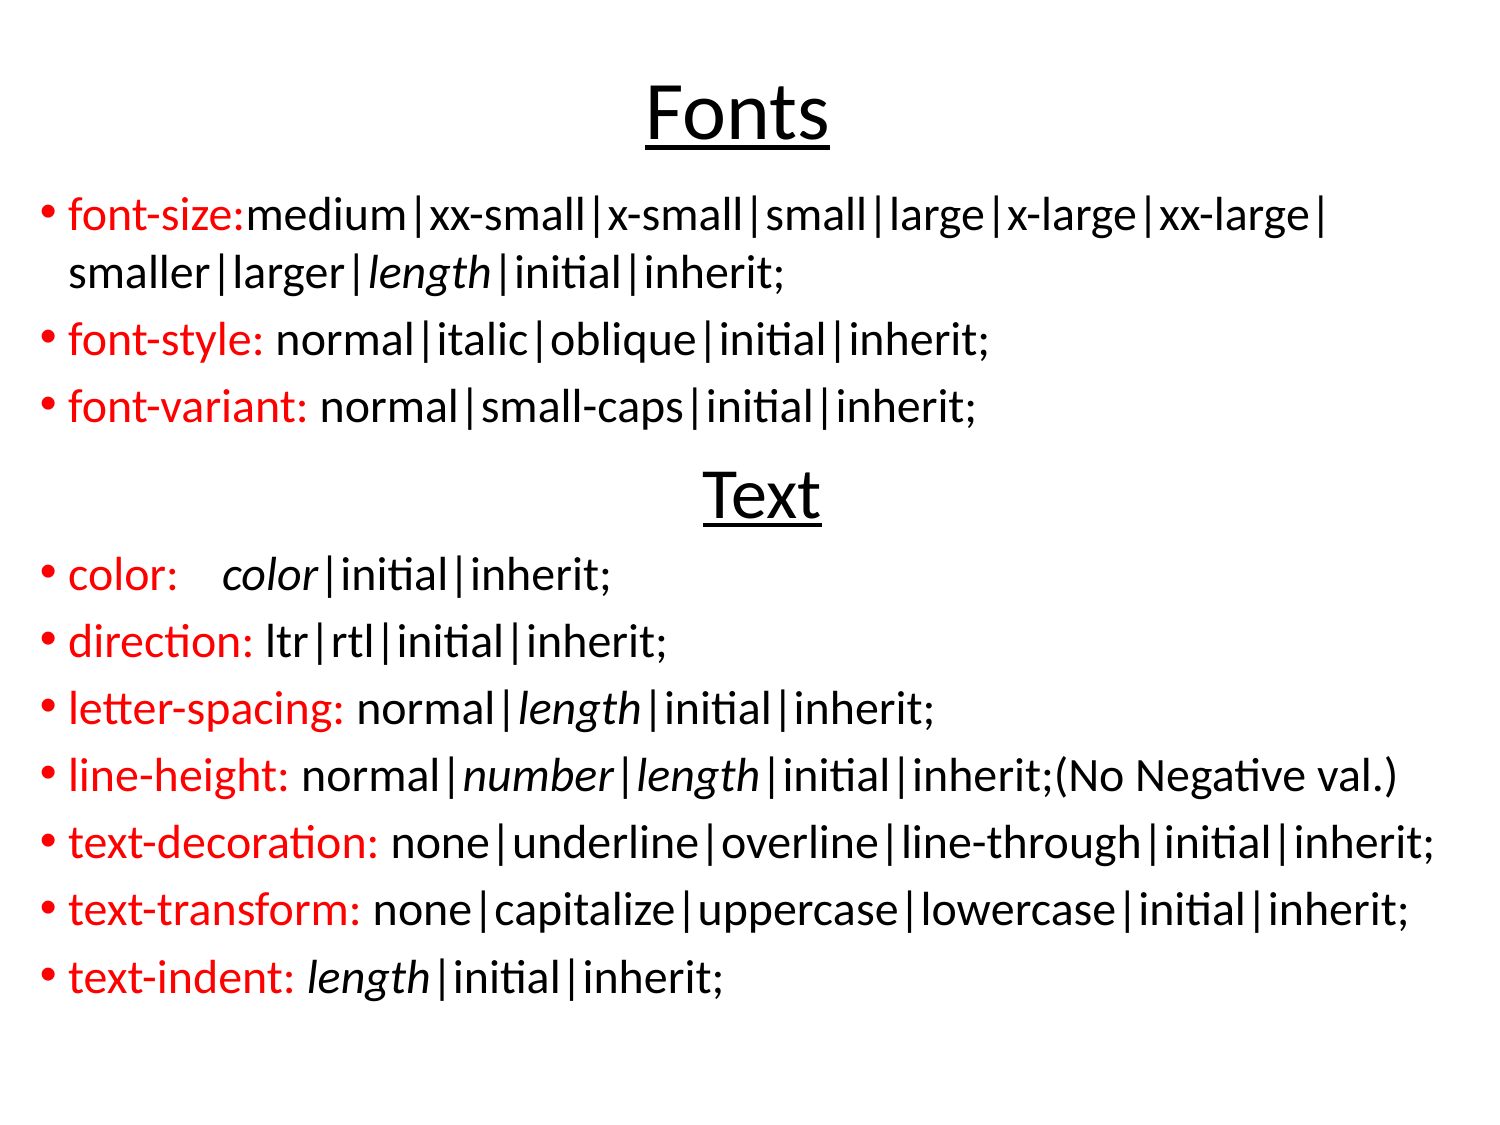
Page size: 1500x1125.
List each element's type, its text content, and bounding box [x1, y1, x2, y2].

subtitle font-size:medium|xx-small|x-small|small|large|x-large|xx-large|smaller|larger|length|initial|inherit; font-style: normal|italic|oblique|initial|inherit; font-variant: normal|small-caps|initial|inherit; Text color: color|initial|inherit; direction: ltr|rtl|initial|inherit; letter-spacing: normal|length|initial|inherit; line-height: normal|number|length|initial|inherit;(No Negative val.) text-decoration: none|underline|overline|line-through|initial|inherit; text-transform: none|capitalize|uppercase|lowercase|initial|inherit; text-indent: length|initial|inherit; [24, 174, 1500, 1025]
title Fonts [99, 0, 1375, 174]
